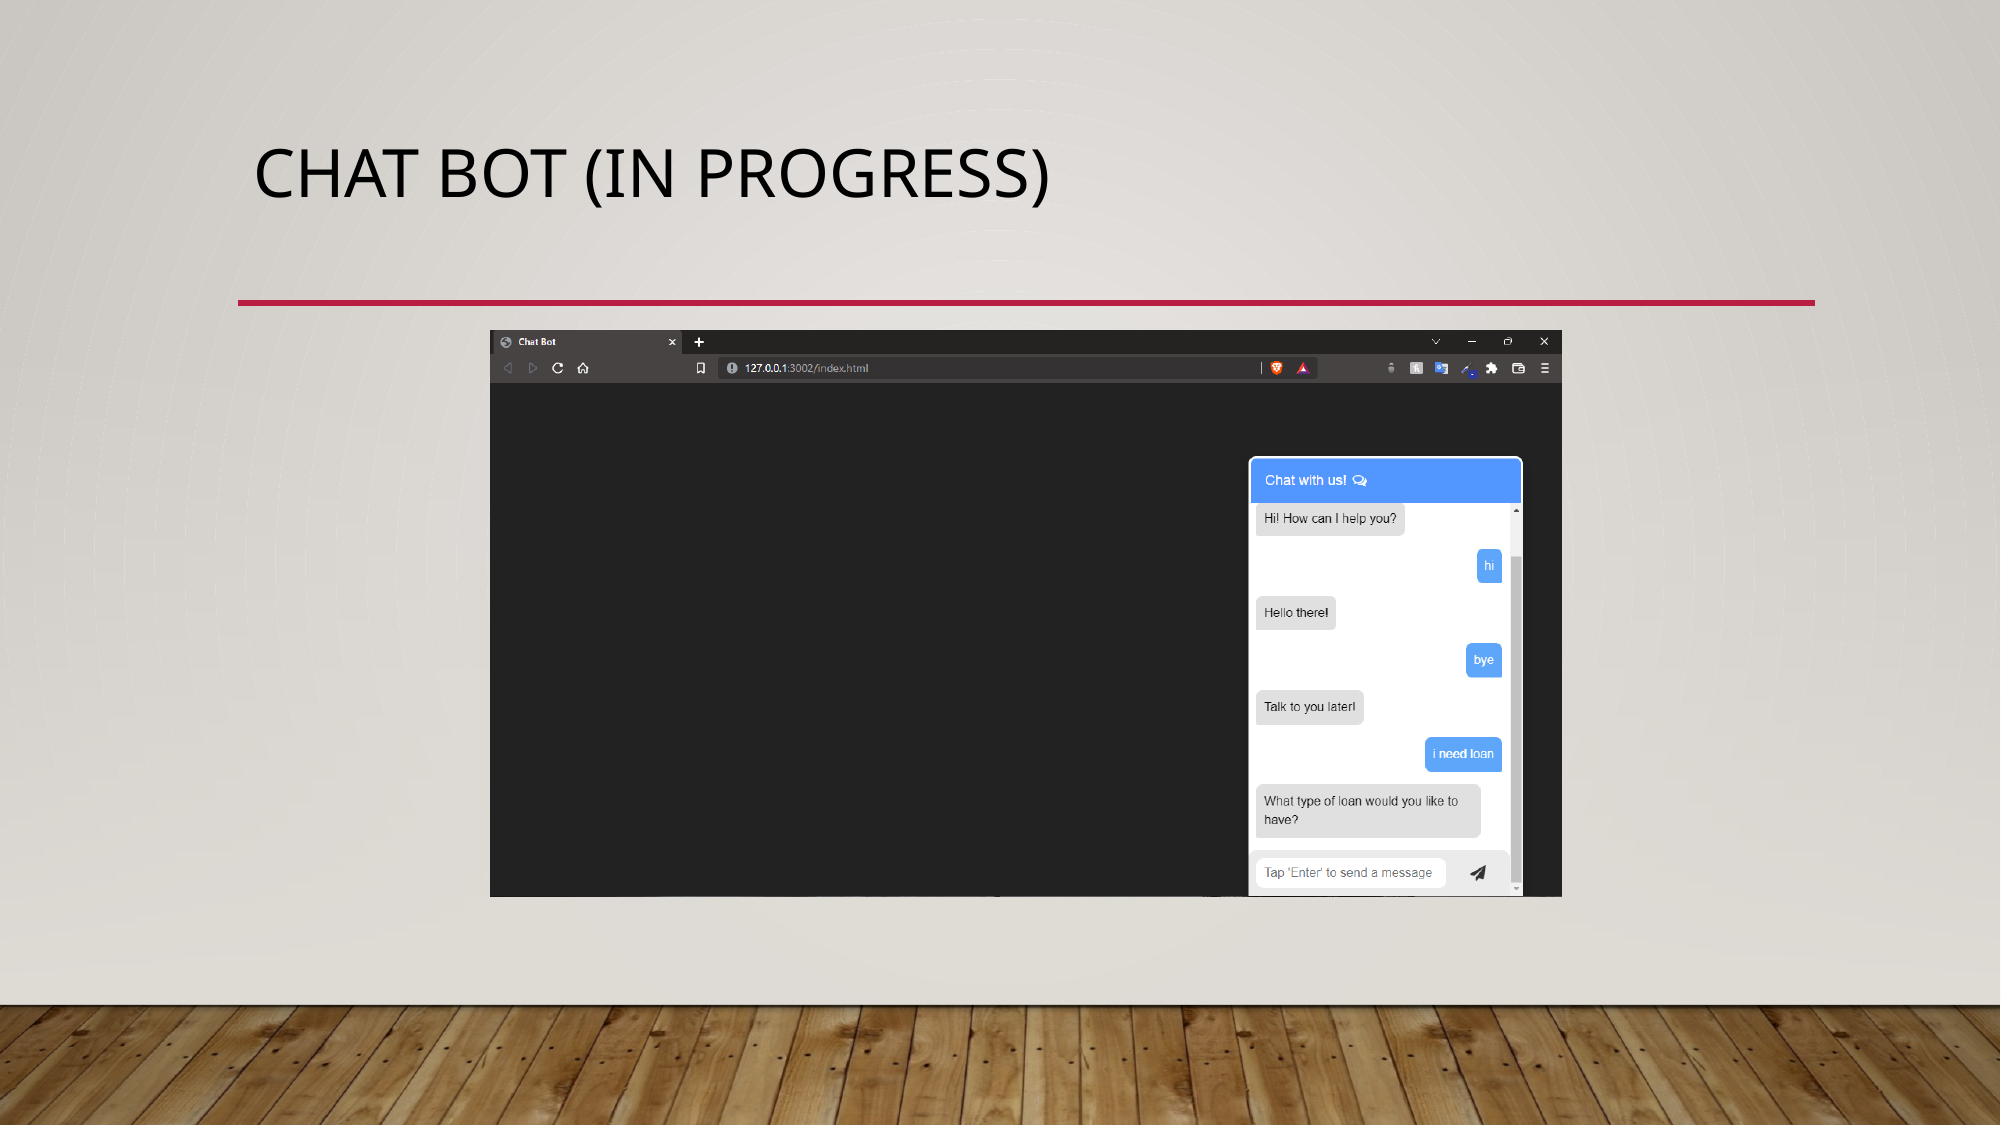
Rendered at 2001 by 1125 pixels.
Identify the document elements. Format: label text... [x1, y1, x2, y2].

picture [0, 1005, 2000, 1125]
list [490, 330, 1562, 897]
title Chat bot (IN PROGRESS) [238, 131, 1814, 305]
